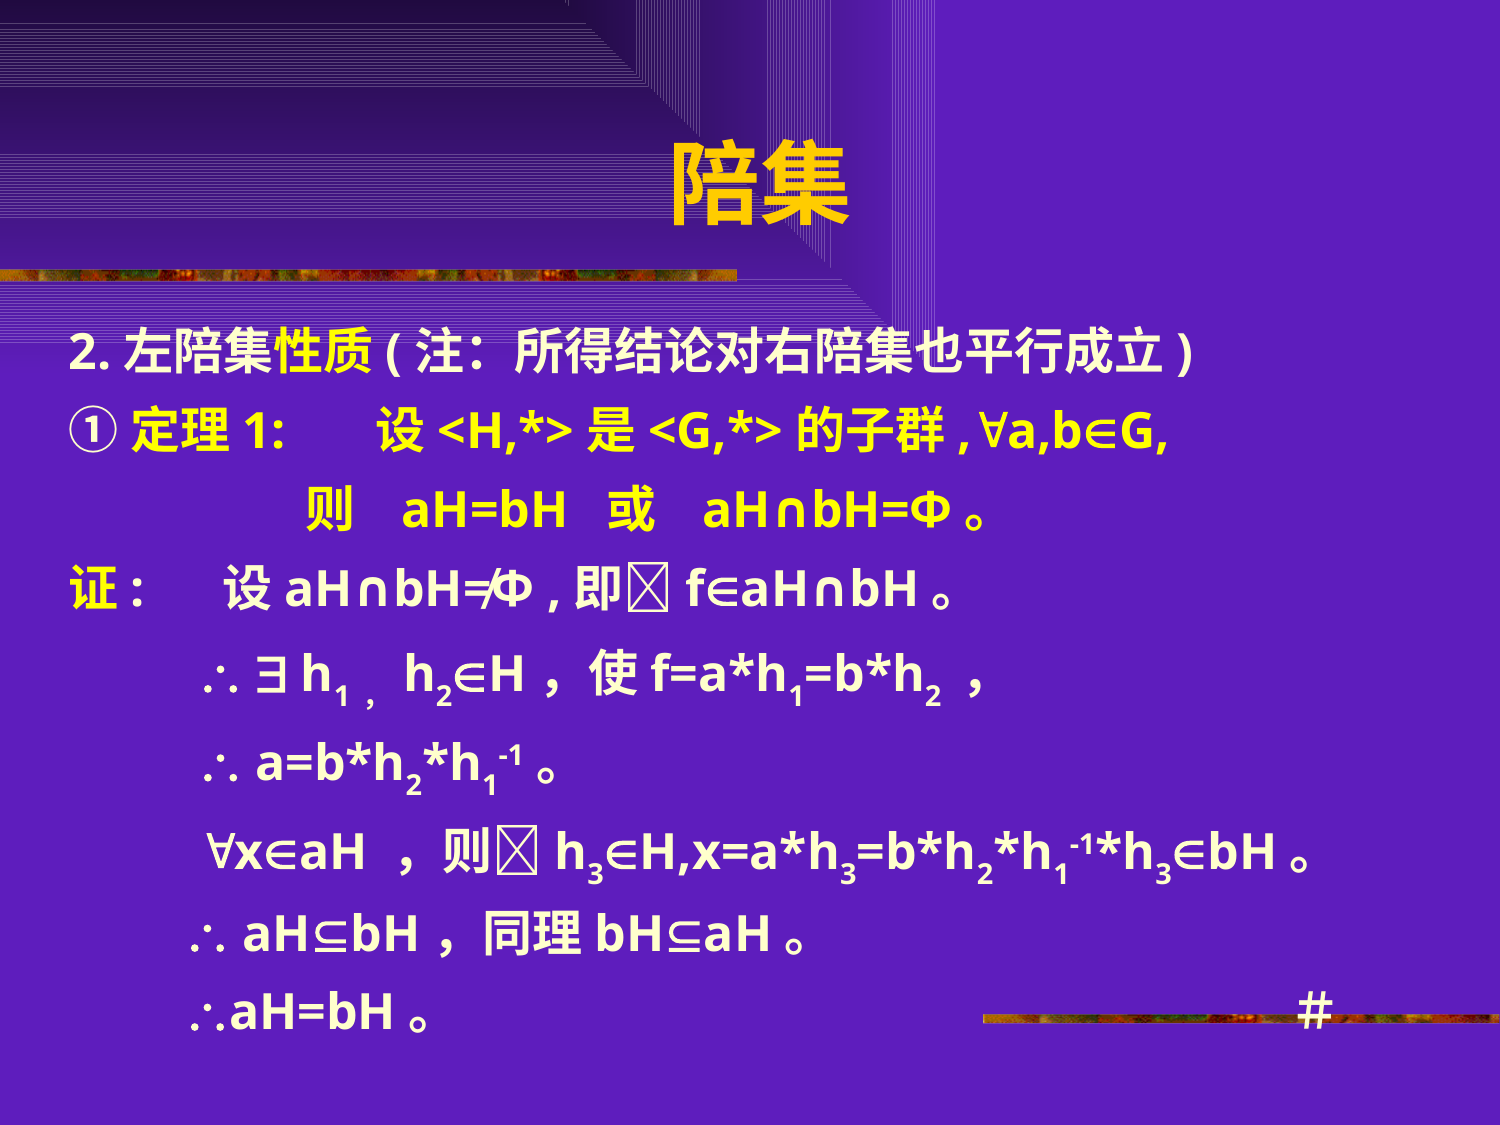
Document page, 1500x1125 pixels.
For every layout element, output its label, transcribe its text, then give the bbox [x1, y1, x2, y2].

title 陪集 [52, 118, 1469, 244]
picture [1413, 1013, 1500, 1026]
picture [0, 268, 737, 285]
list 2.左陪集性质(注：所得结论对右陪集也平行成立) ①定理1: 设<H,*>是<G,*>的子群,a,bG, 则 aH=bH 或 aH∩bH=Ф。 证: 设aH∩bH≠Ф ,即faH∩bH。   h1，h2H，使f=a*h1=b*h2 ，  a=b*h2*h1-1。 xaH ，则h3H,x=a*h3=b*h2*h1-1*h3bH。  aHbH，同理bHaH。 aH=bH。 ＃ [53, 318, 1413, 1088]
